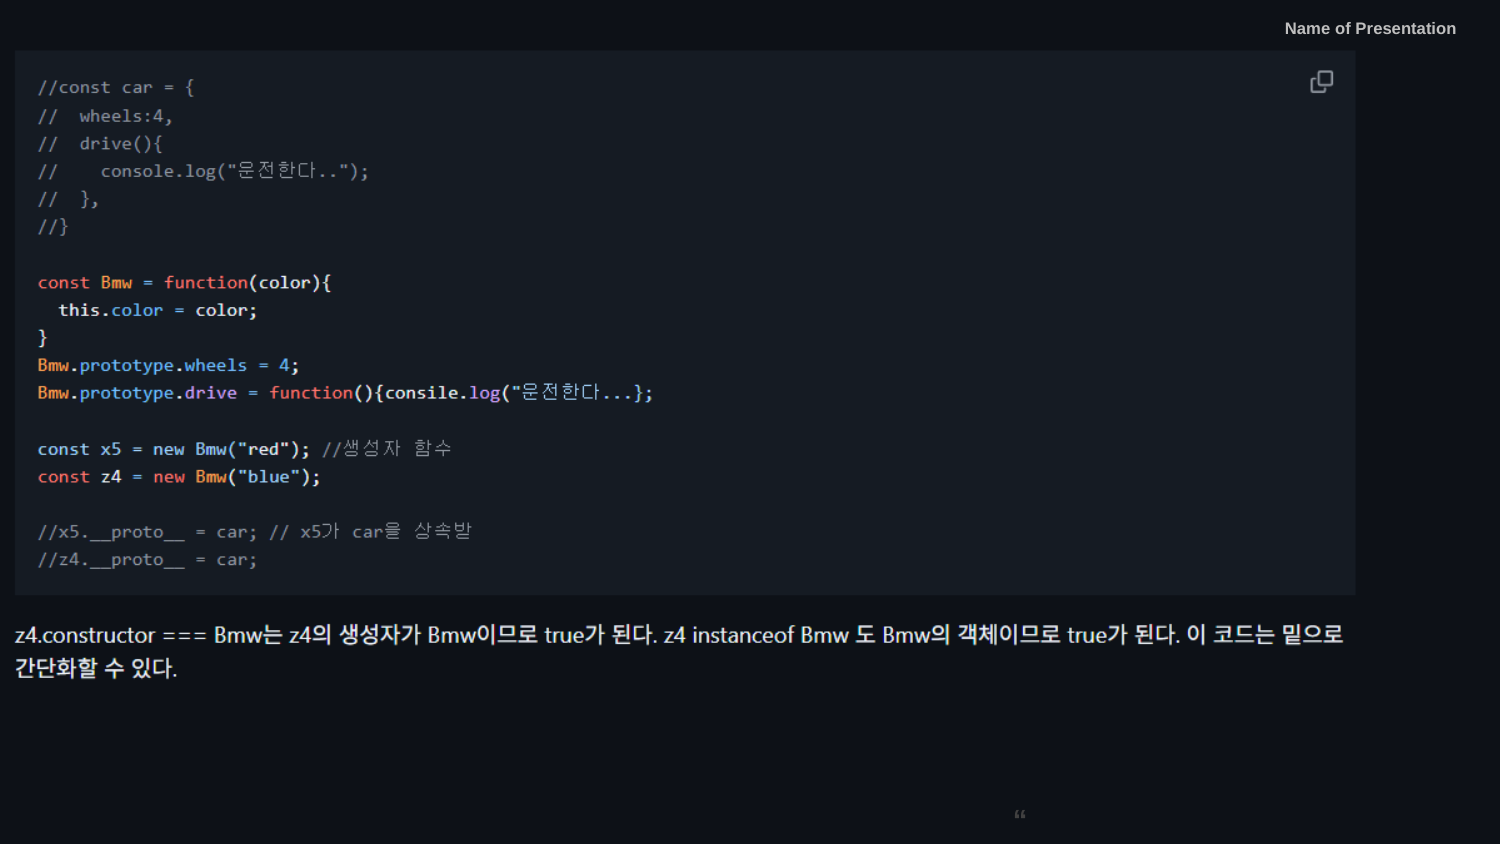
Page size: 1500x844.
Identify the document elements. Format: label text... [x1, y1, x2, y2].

picture [0, 38, 1373, 693]
text_box “ [997, 793, 1498, 844]
text_box Name of Presentation [1163, 16, 1464, 40]
